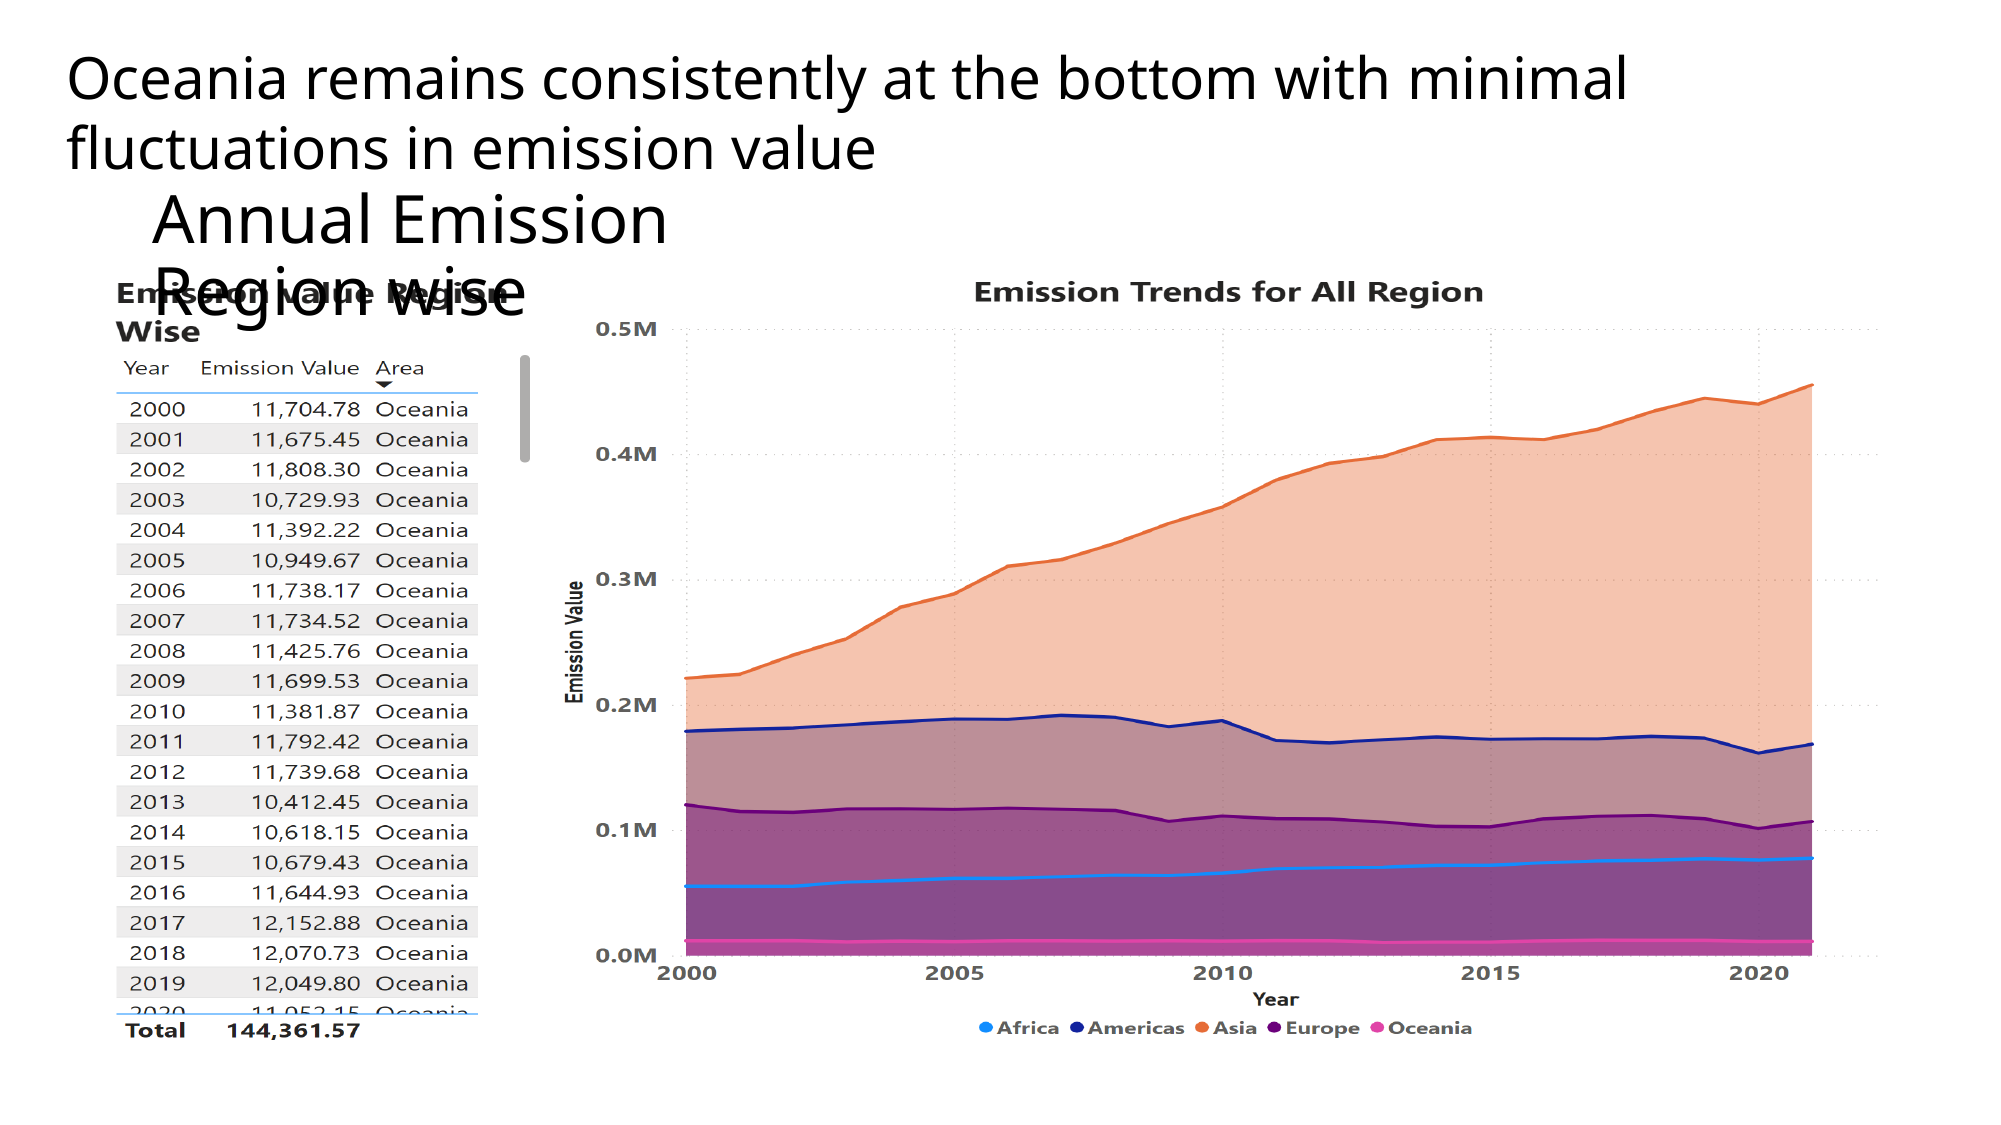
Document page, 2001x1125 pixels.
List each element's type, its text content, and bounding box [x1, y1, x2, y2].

text_box Oceania remains consistently at the bottom with minimal fluctuations in emission value [51, 34, 1947, 189]
picture [95, 266, 1904, 1125]
title Annual Emission Region wise [137, 189, 783, 266]
